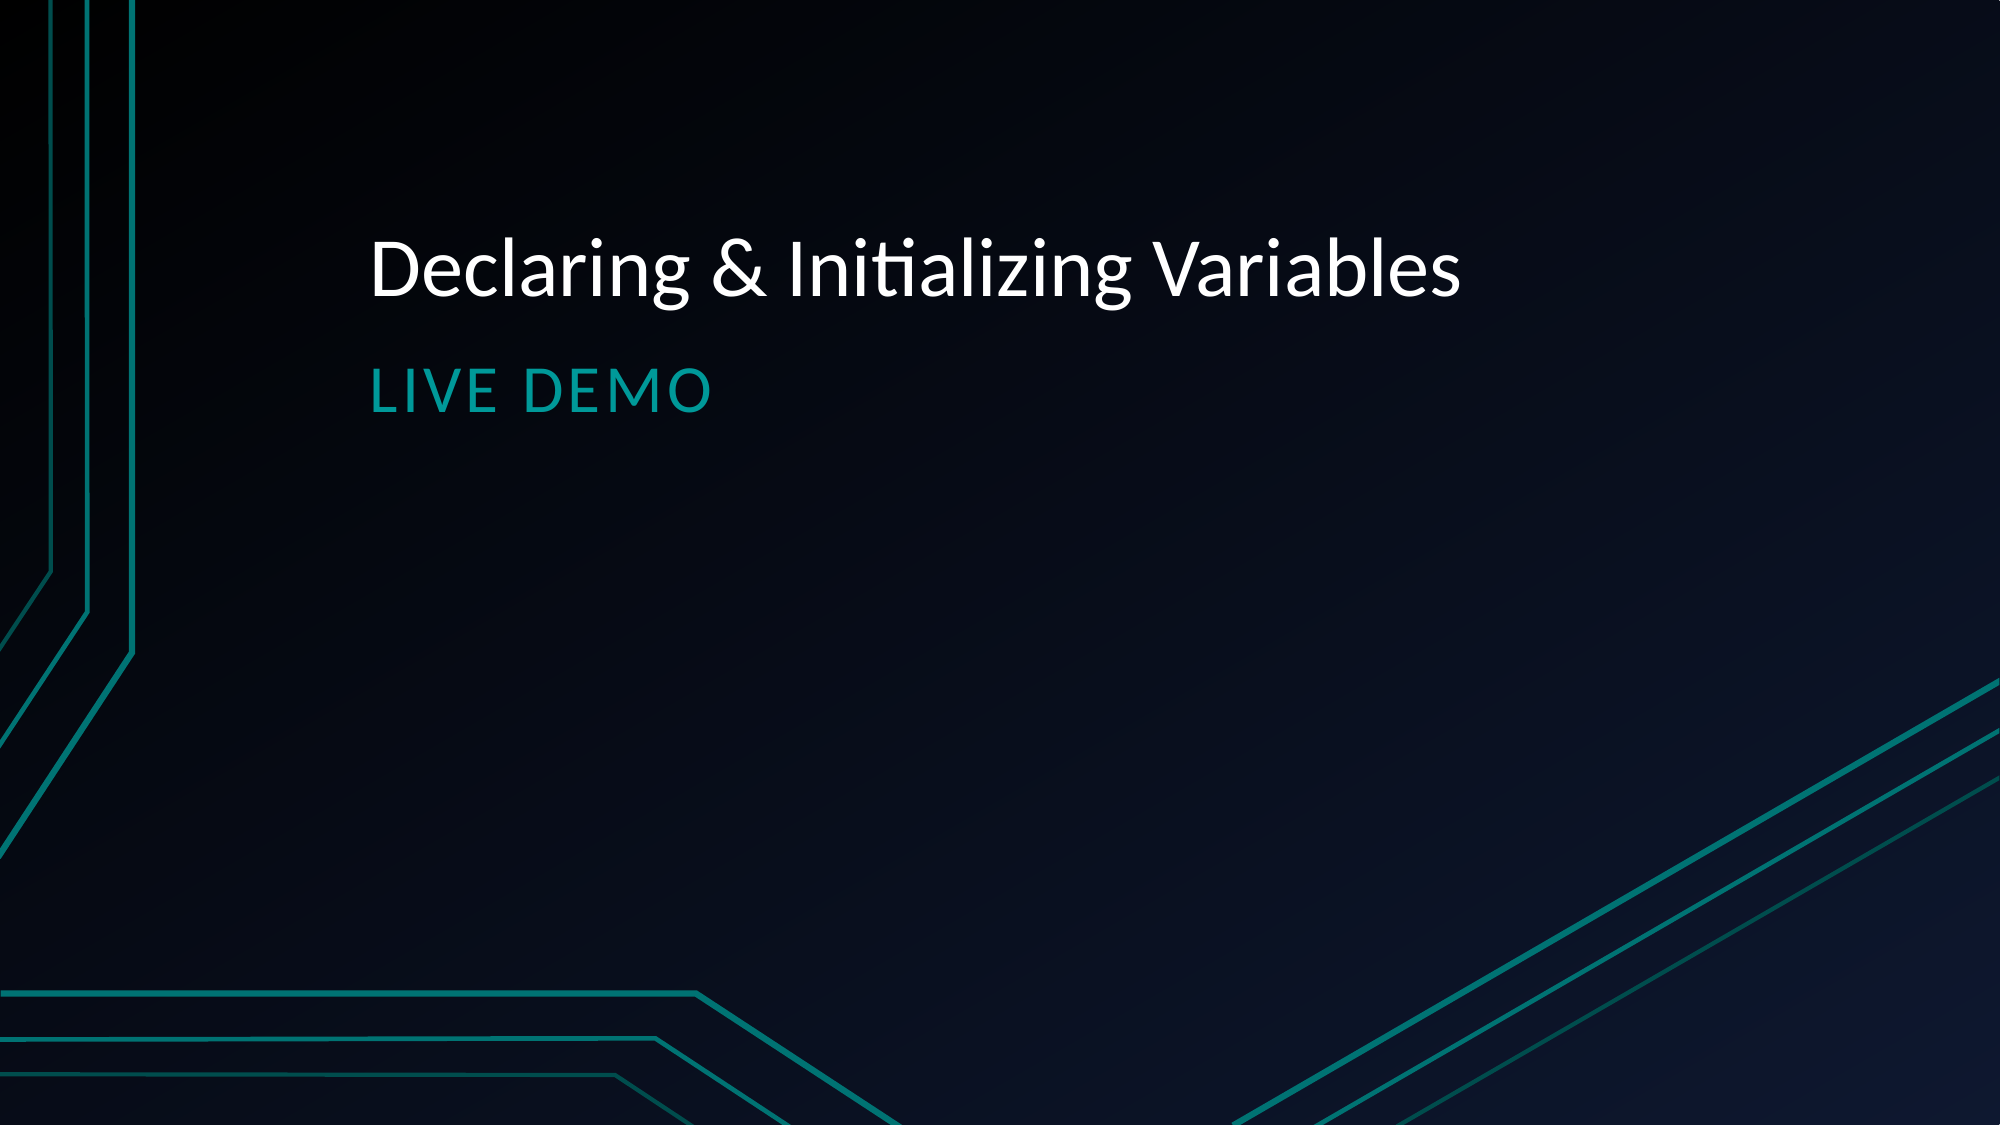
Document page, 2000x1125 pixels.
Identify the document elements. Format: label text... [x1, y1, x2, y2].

subtitle Live Demo [349, 344, 1650, 438]
title Declaring & Initializing Variables [349, 212, 1650, 325]
